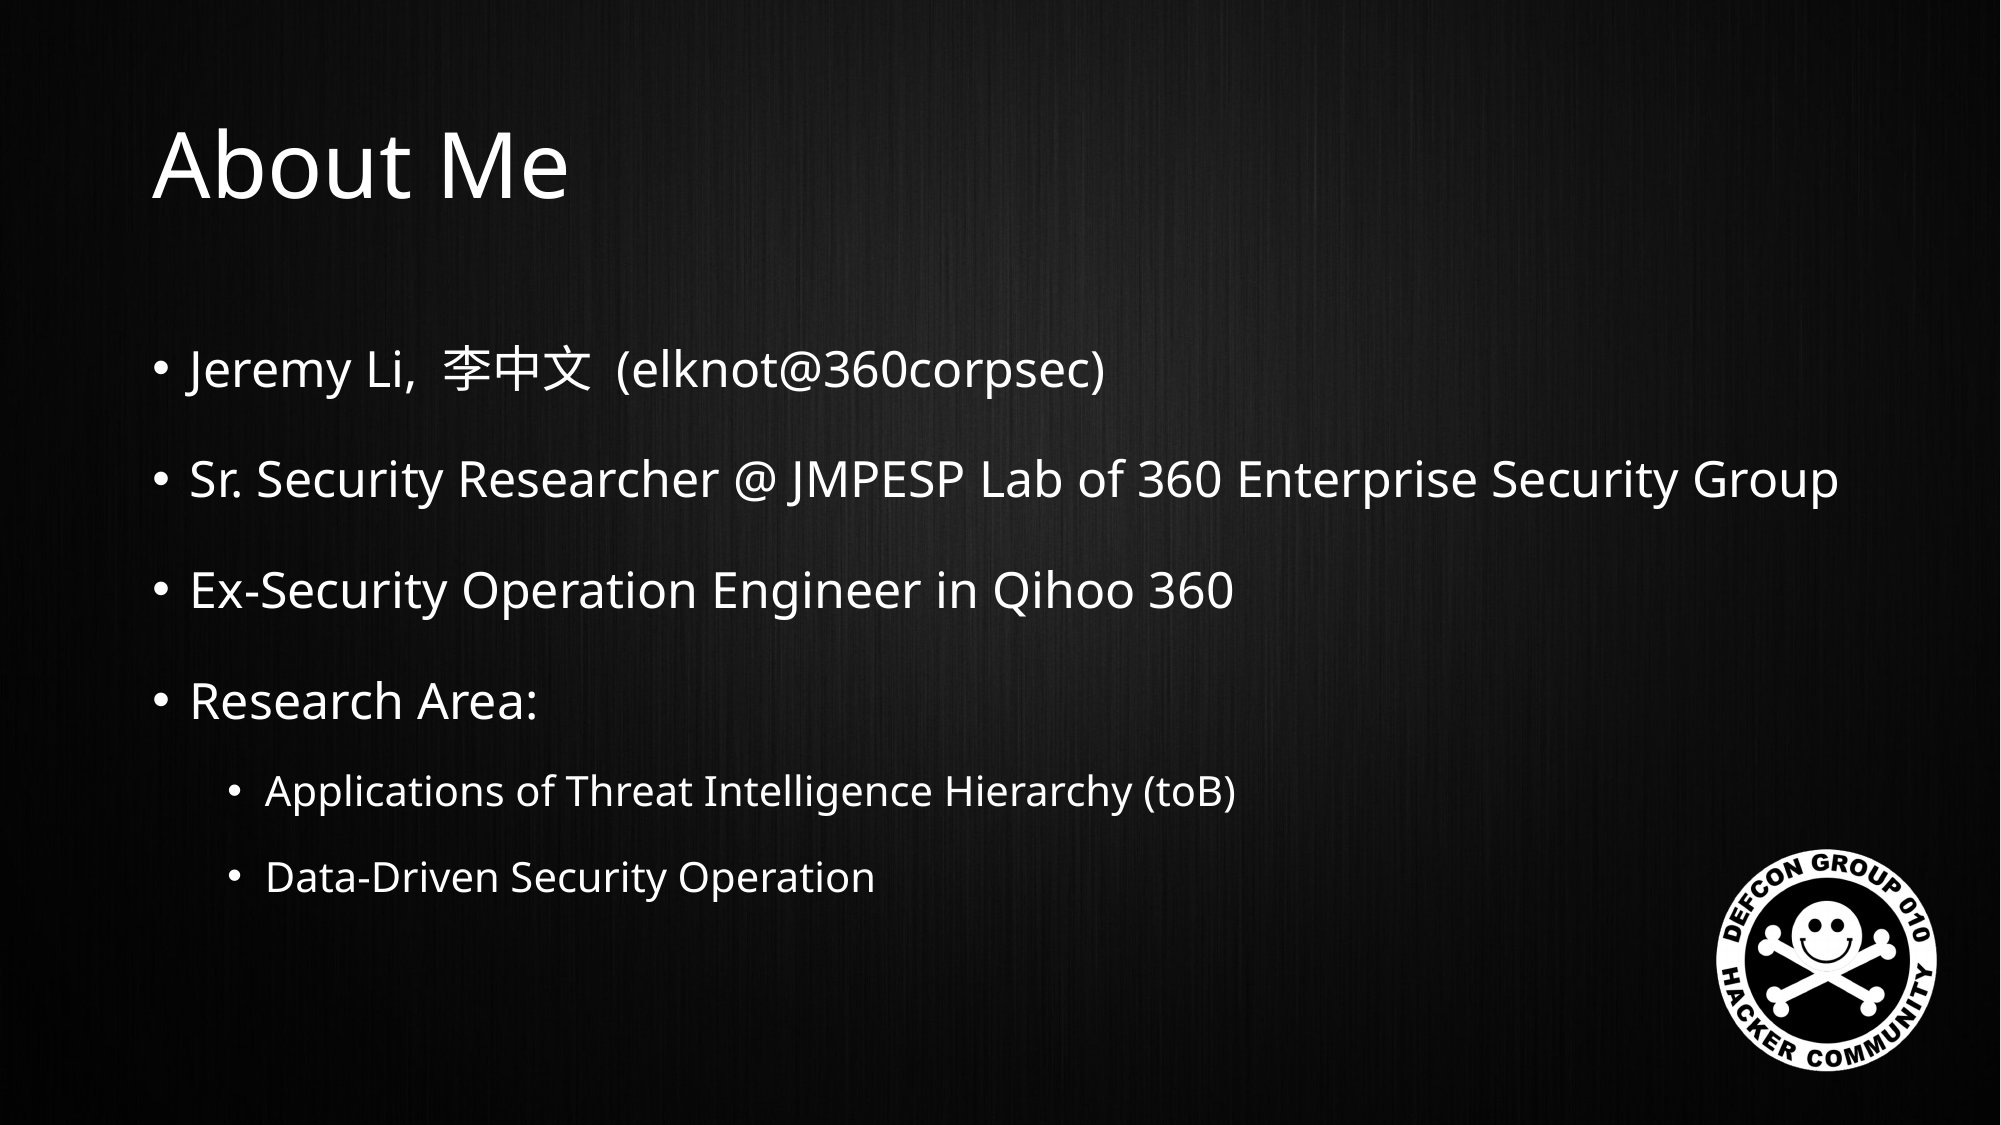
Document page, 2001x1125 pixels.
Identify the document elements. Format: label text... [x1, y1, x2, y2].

picture [0, 0, 2001, 1125]
title About Me [137, 59, 1863, 278]
list Jeremy Li, 李中文 (elknot@360corpsec) Sr. Security Researcher @ JMPESP Lab of 360 Enterprise Security Group Ex-Security Operation Engineer in Qihoo 360 Research Area: Applications of Threat Intelligence Hierarchy (toB) Data-Driven Security Operation [137, 299, 1908, 1014]
